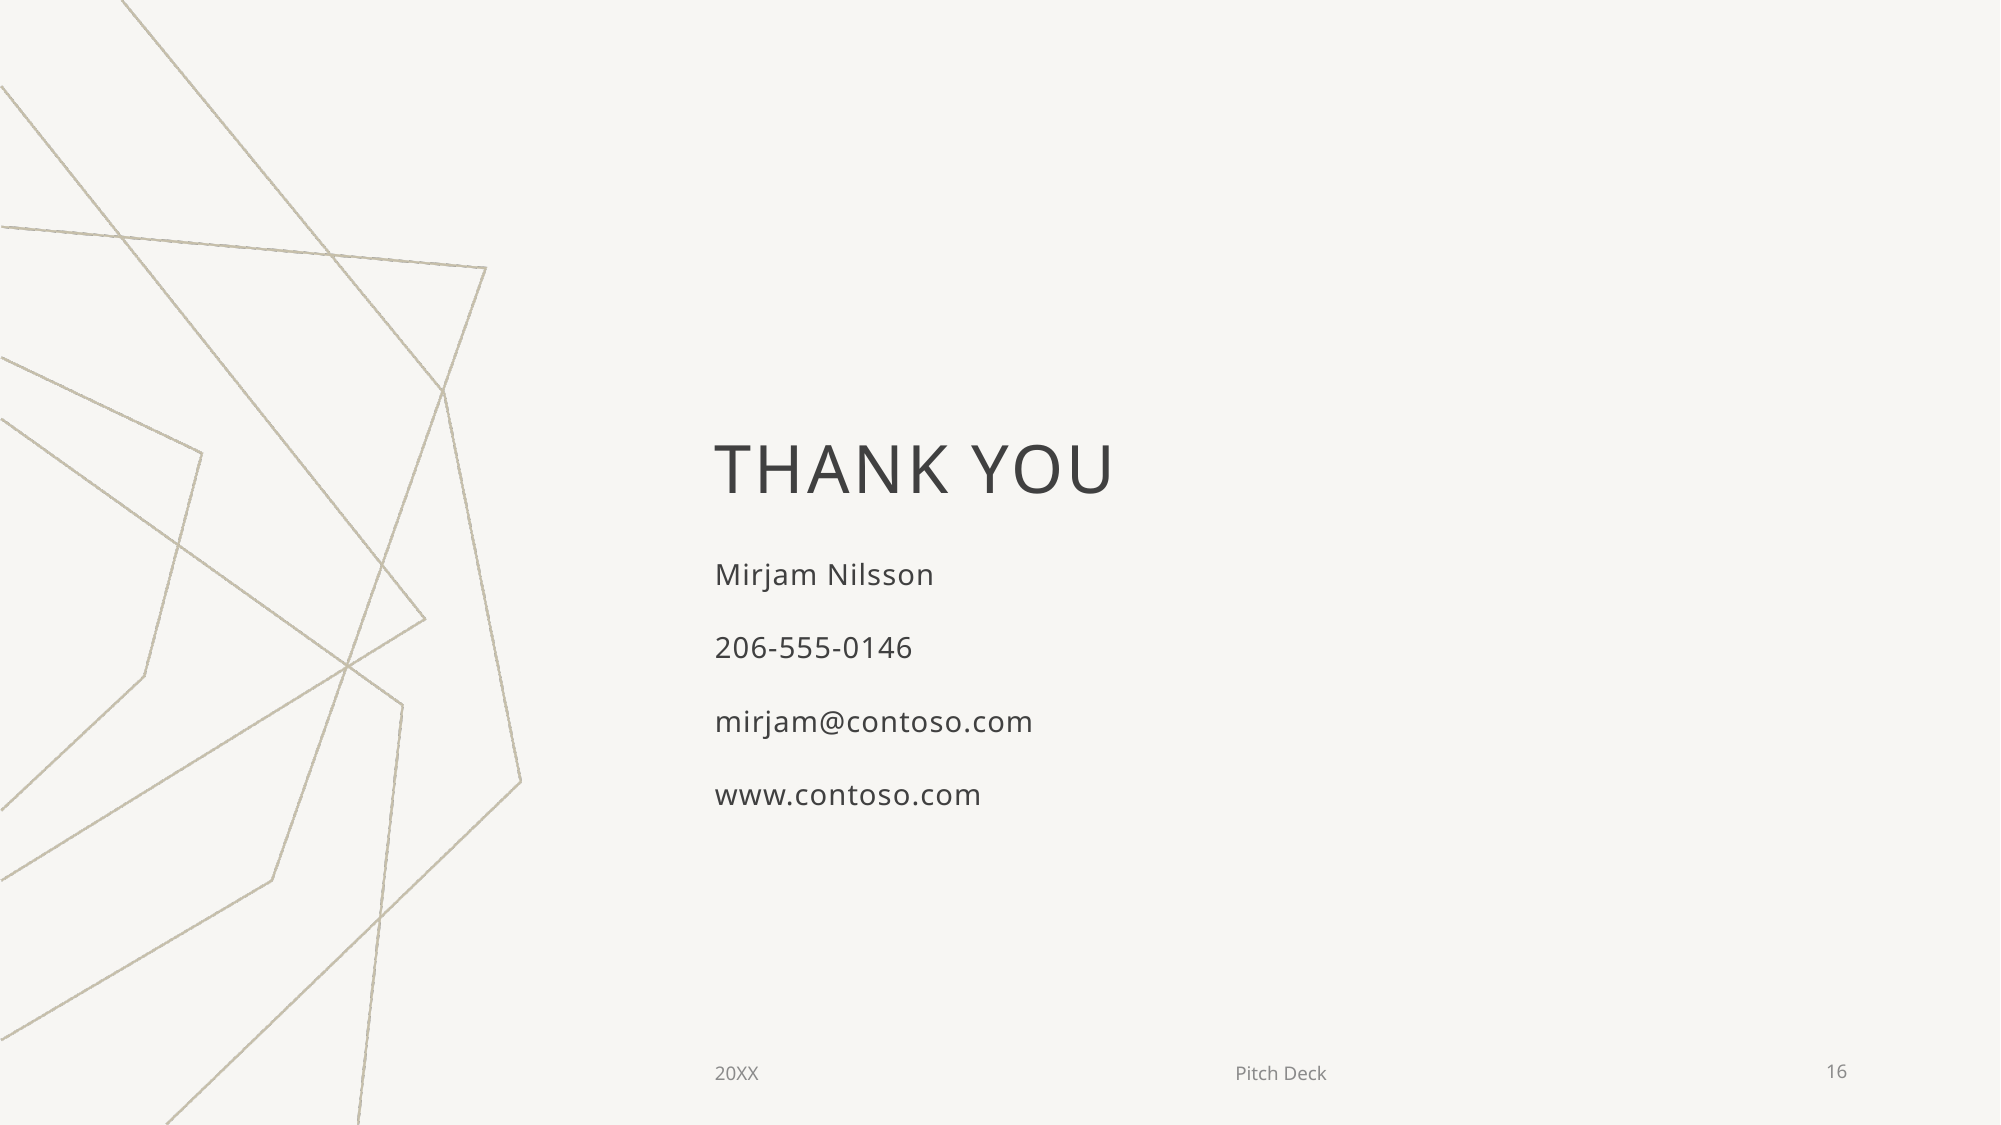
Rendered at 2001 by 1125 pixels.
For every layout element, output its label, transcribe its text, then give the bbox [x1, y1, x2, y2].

subtitle Mirjam Nilsson​ 206-555-0146 mirjam@contoso.com www.contoso.com [699, 531, 1386, 860]
slide_number 16 [1571, 1042, 1863, 1103]
footer Pitch Deck [1062, 1042, 1500, 1103]
picture [0, 0, 522, 1125]
slide_number 20XX [699, 1042, 992, 1103]
title THANK YOU [699, 265, 1386, 516]
